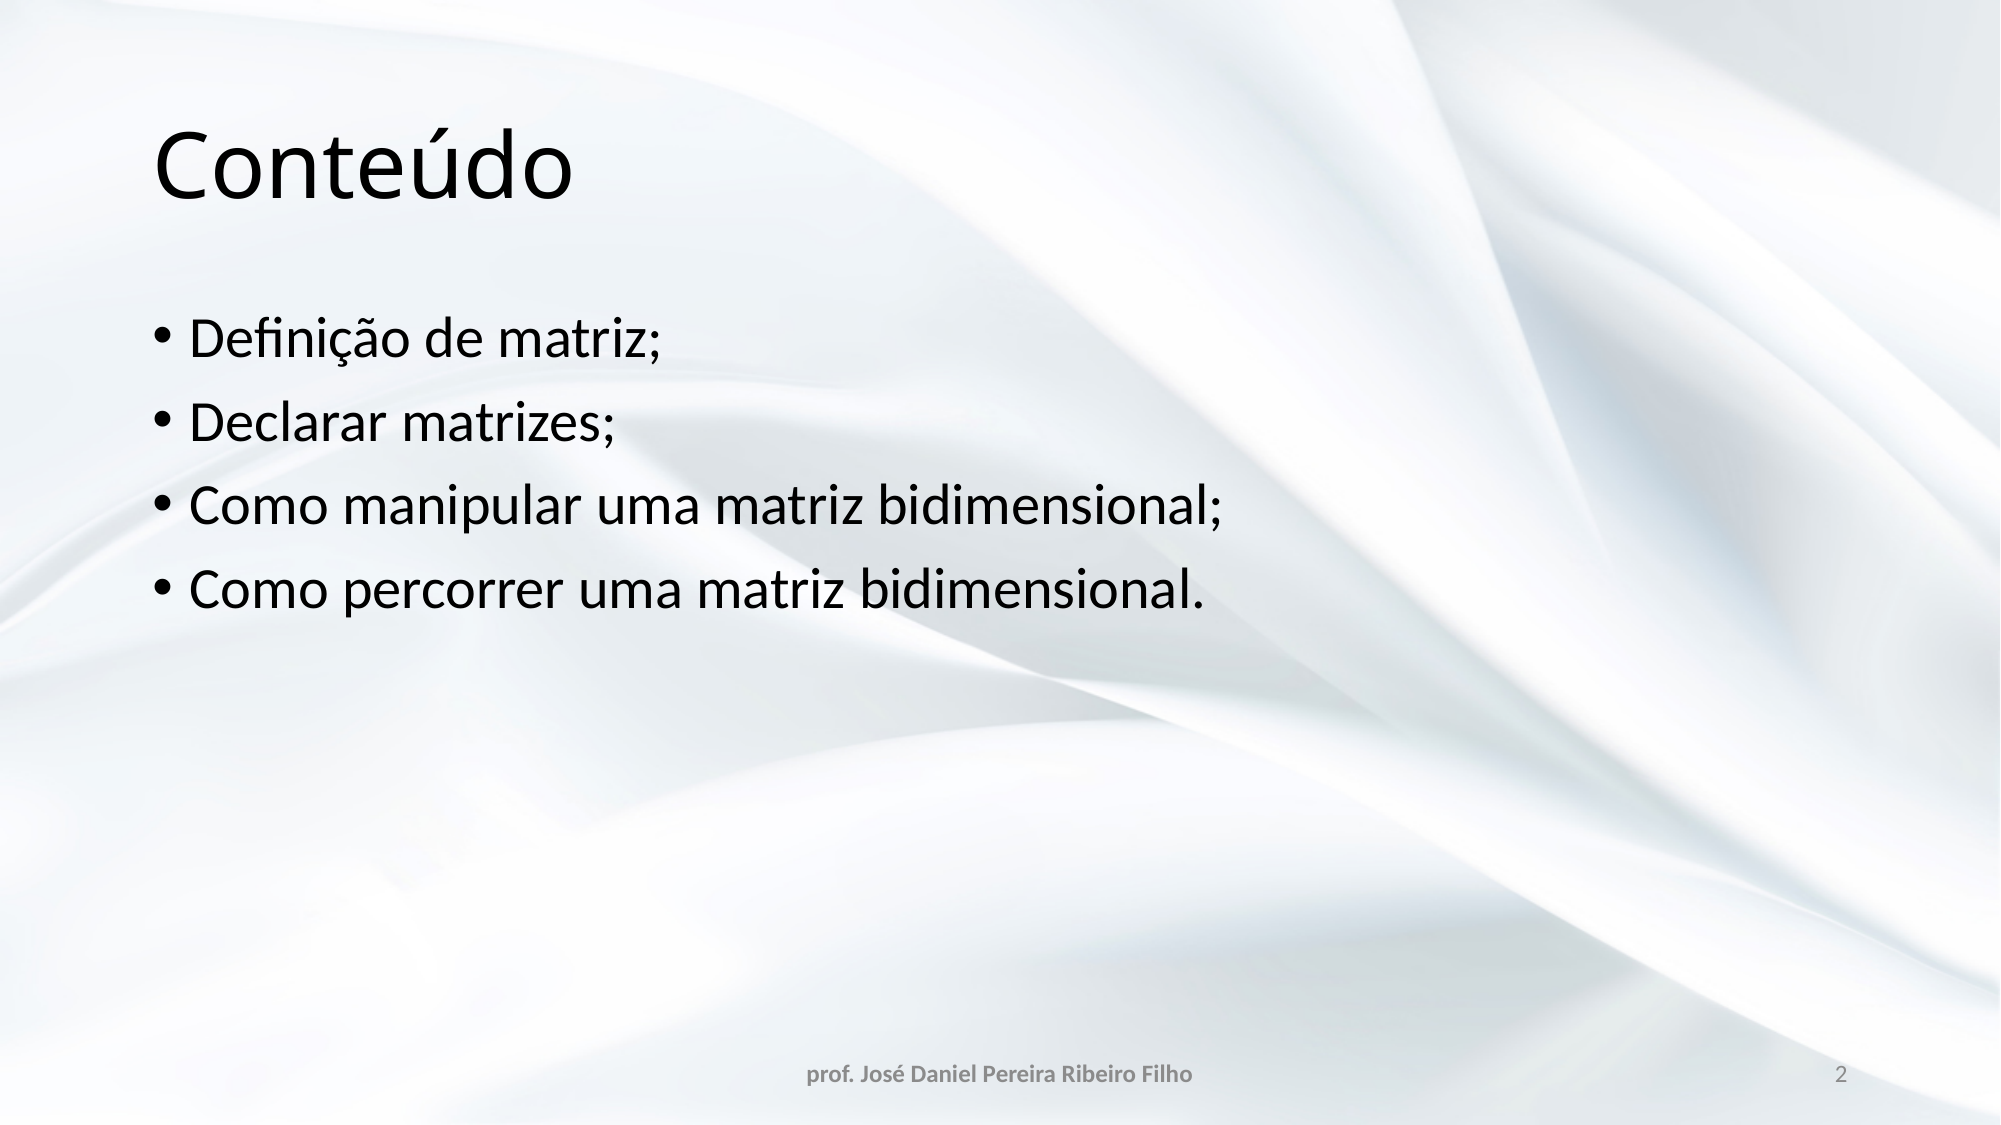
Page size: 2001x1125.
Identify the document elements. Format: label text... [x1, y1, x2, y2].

list Definição de matriz; Declarar matrizes; Como manipular uma matriz bidimensional; Como percorrer uma matriz bidimensional. [137, 299, 1863, 1014]
footer prof. José Daniel Pereira Ribeiro Filho [662, 1042, 1338, 1103]
picture [0, 0, 2001, 1125]
slide_number 2 [1412, 1042, 1863, 1103]
title Conteúdo [137, 59, 1863, 278]
